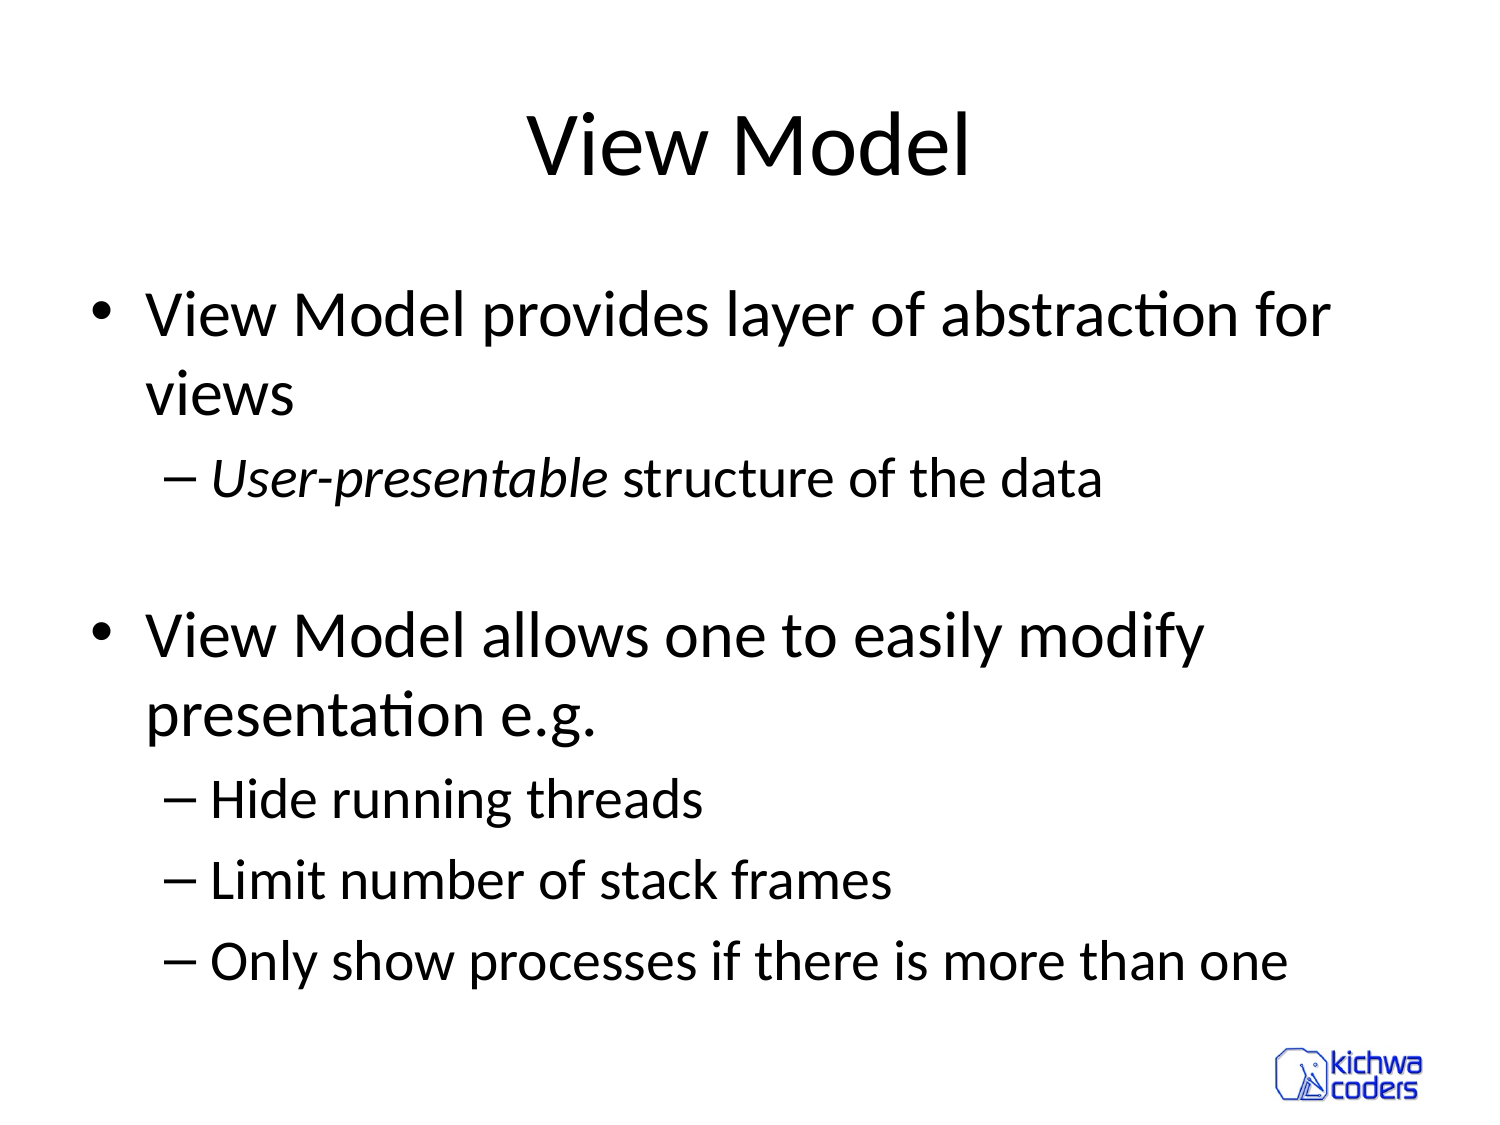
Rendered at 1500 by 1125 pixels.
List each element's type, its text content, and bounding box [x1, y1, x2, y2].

list View Model provides layer of abstraction for views User-presentable structure of the data View Model allows one to easily modify presentation e.g. Hide running threads Limit number of stack frames Only show processes if there is more than one [75, 262, 1425, 1005]
picture [1269, 1046, 1424, 1103]
title View Model [75, 45, 1425, 233]
